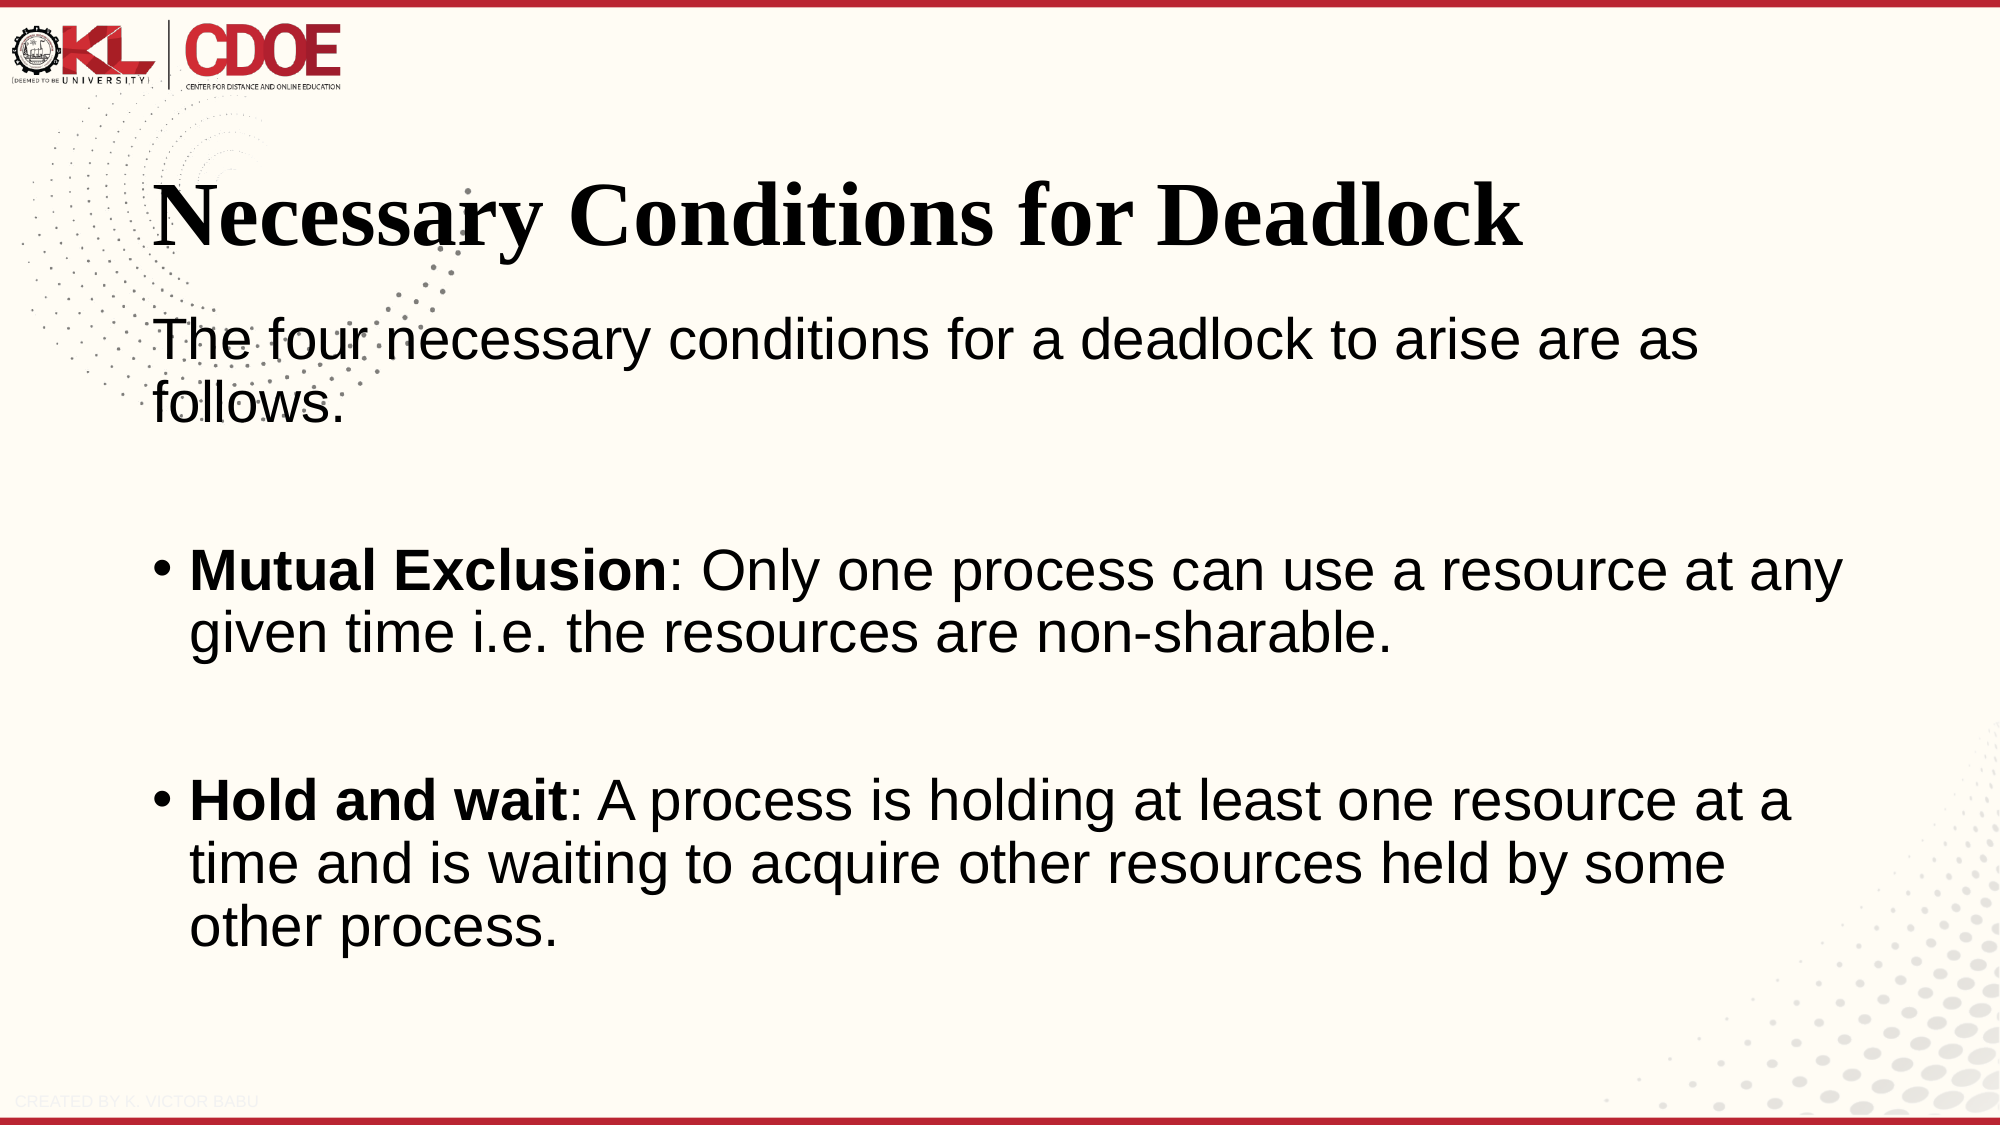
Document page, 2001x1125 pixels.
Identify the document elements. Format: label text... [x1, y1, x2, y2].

title Necessary Conditions for Deadlock [137, 59, 1863, 278]
list The four necessary conditions for a deadlock to arise are as follows. Mutual Exclusion: Only one process can use a resource at any given time i.e. the resources are non-sharable. Hold and wait: A process is holding at least one resource at a time and is waiting to acquire other resources held by some other process. [137, 301, 1863, 1014]
picture [0, 8, 358, 98]
